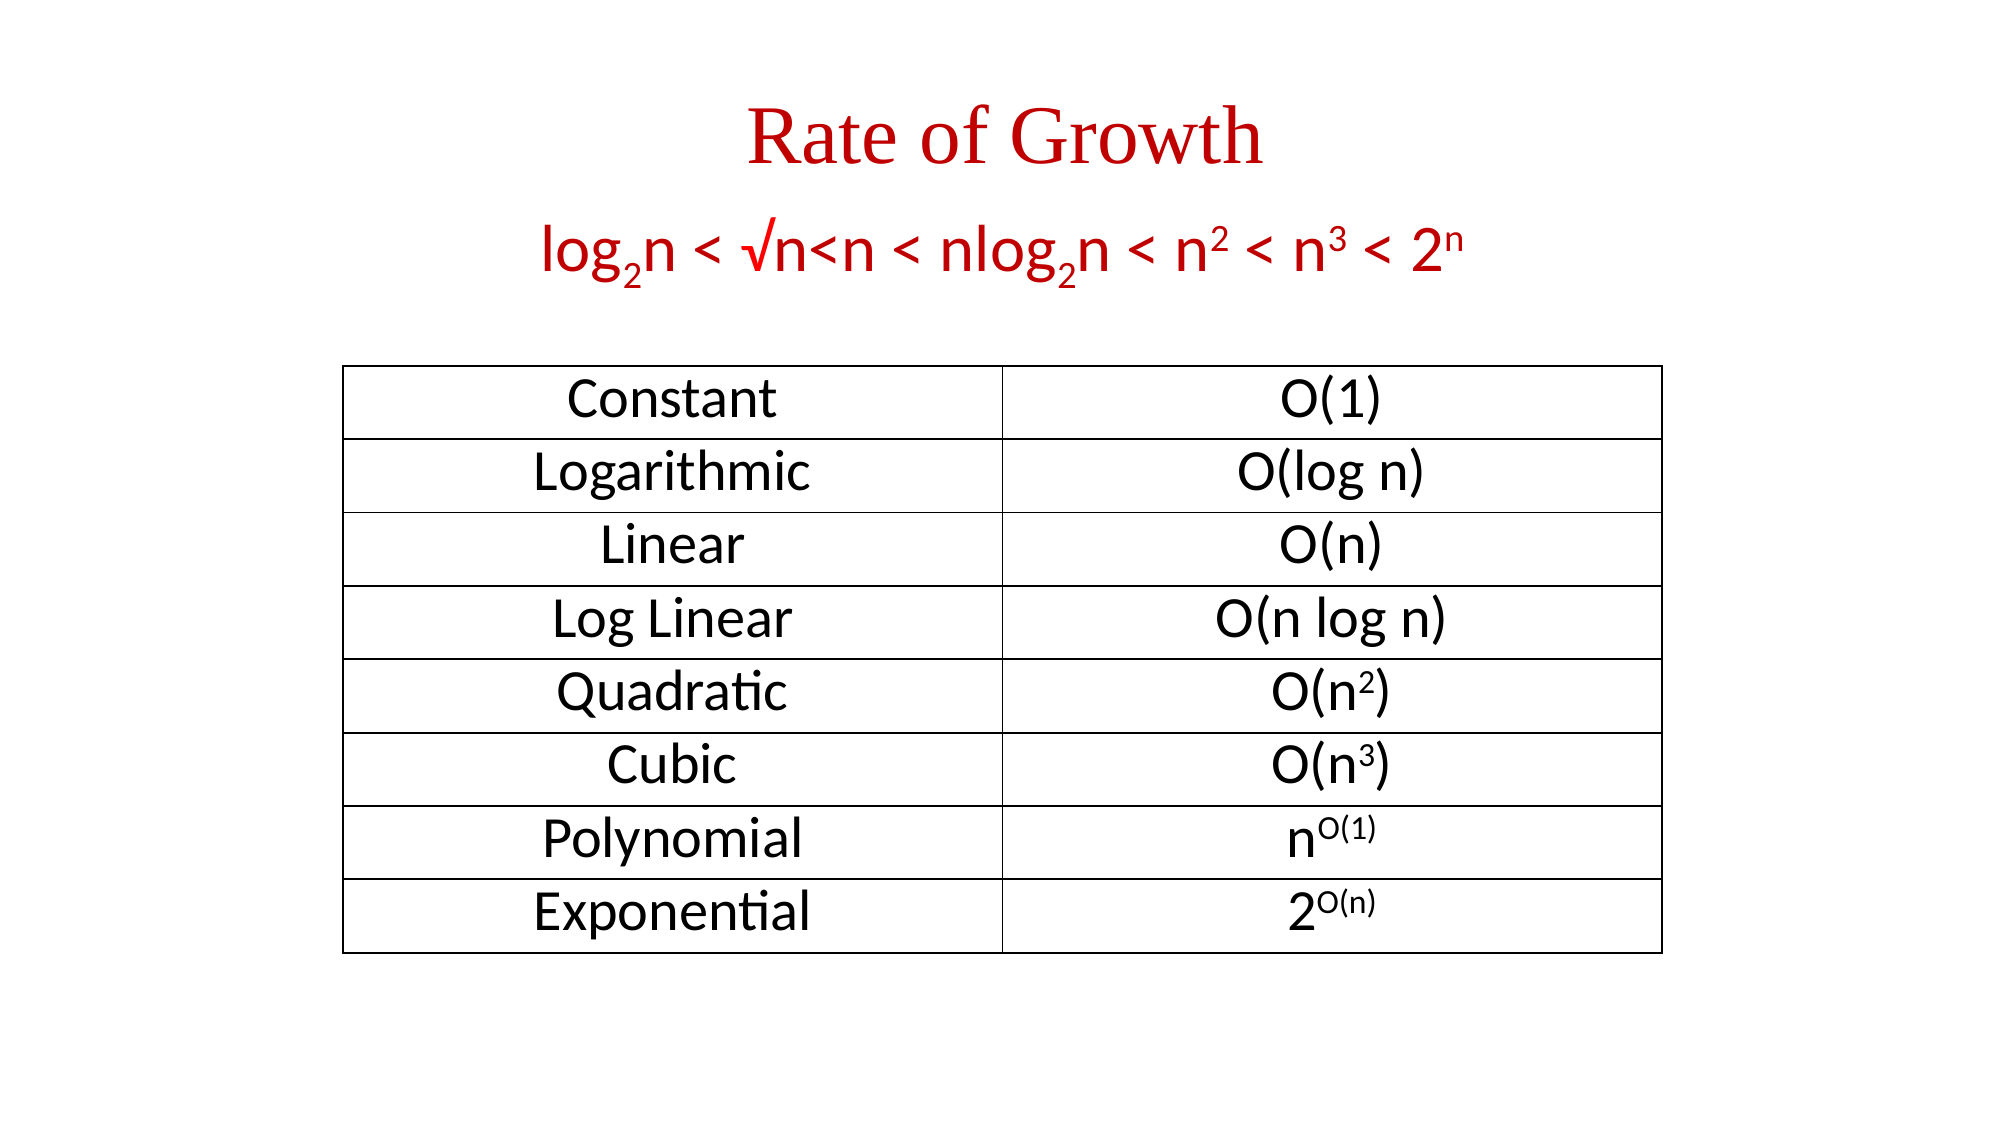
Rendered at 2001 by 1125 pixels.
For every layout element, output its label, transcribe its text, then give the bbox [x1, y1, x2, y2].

text_box log2n < √n<n < nlog2n < n2 < n3 < 2n [525, 197, 1480, 304]
table_cell Linear [344, 513, 1002, 585]
table_cell nΟ(1) [1003, 807, 1661, 878]
table_header Ο(1) [1003, 367, 1661, 438]
table_cell Log Linear [344, 587, 1002, 658]
table_cell Polynomial [344, 807, 1002, 878]
table_header Constant [344, 367, 1002, 438]
table_cell Logarithmic [344, 440, 1002, 512]
table_cell Ο(n2) [1003, 660, 1661, 732]
table_cell Ο(log n) [1003, 440, 1661, 512]
table_cell Exponential [344, 880, 1002, 952]
table_cell Ο(n log n) [1003, 587, 1661, 658]
table_cell Cubic [344, 734, 1002, 805]
text_box Rate of Growth [317, 72, 1693, 188]
table_cell Ο(n3) [1003, 734, 1661, 805]
table_cell 2Ο(n) [1003, 880, 1661, 952]
table_cell Ο(n) [1003, 513, 1661, 585]
table_cell Quadratic [344, 660, 1002, 732]
